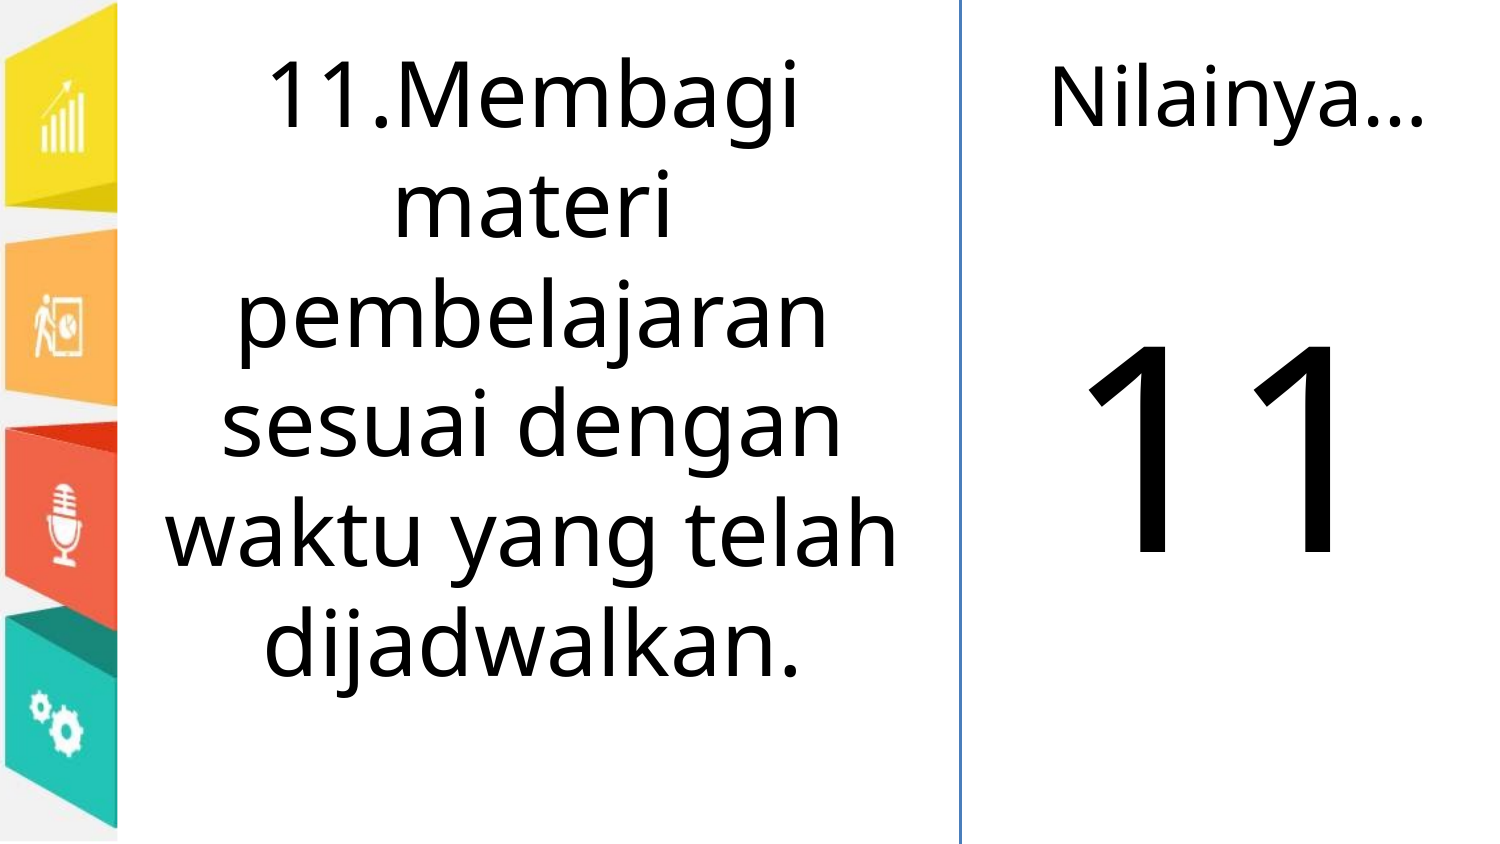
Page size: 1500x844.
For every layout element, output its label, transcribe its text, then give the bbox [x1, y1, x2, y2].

picture [0, 0, 132, 844]
text_box 11 [1049, 257, 1408, 618]
text_box Nilainya… [1033, 35, 1444, 151]
text_box 11.Membagi materi pembelajaran sesuai dengan waktu yang telah dijadwalkan. [135, 28, 953, 703]
